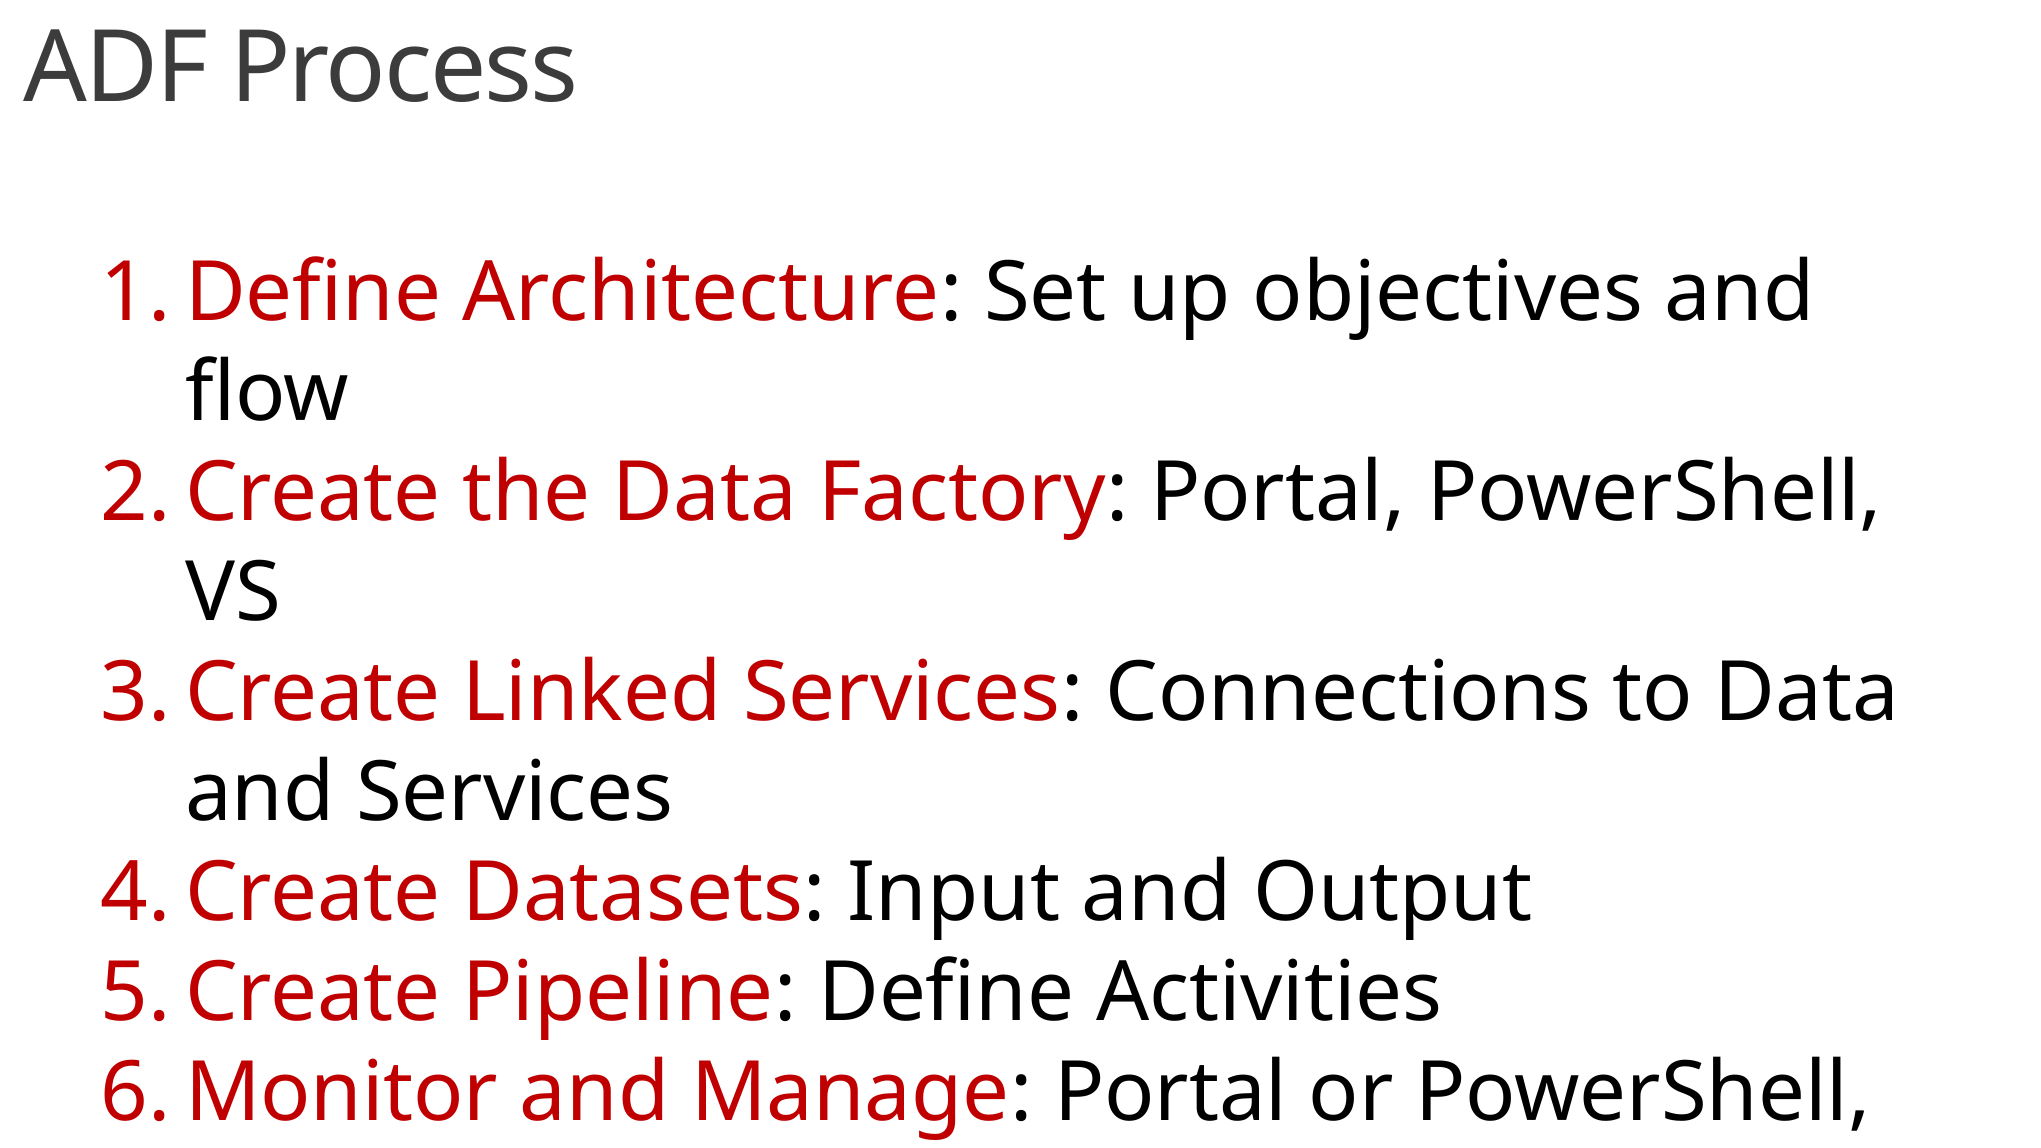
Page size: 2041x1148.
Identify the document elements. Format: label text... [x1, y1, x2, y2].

text_box Define Architecture: Set up objectives and flow Create the Data Factory: Portal, PowerShell, VS Create Linked Services: Connections to Data and Services Create Datasets: Input and Output Create Pipeline: Define Activities Monitor and Manage: Portal or PowerShell, Alerts and Metrics [85, 230, 1983, 1148]
text_box ADF Process [0, 0, 2041, 121]
